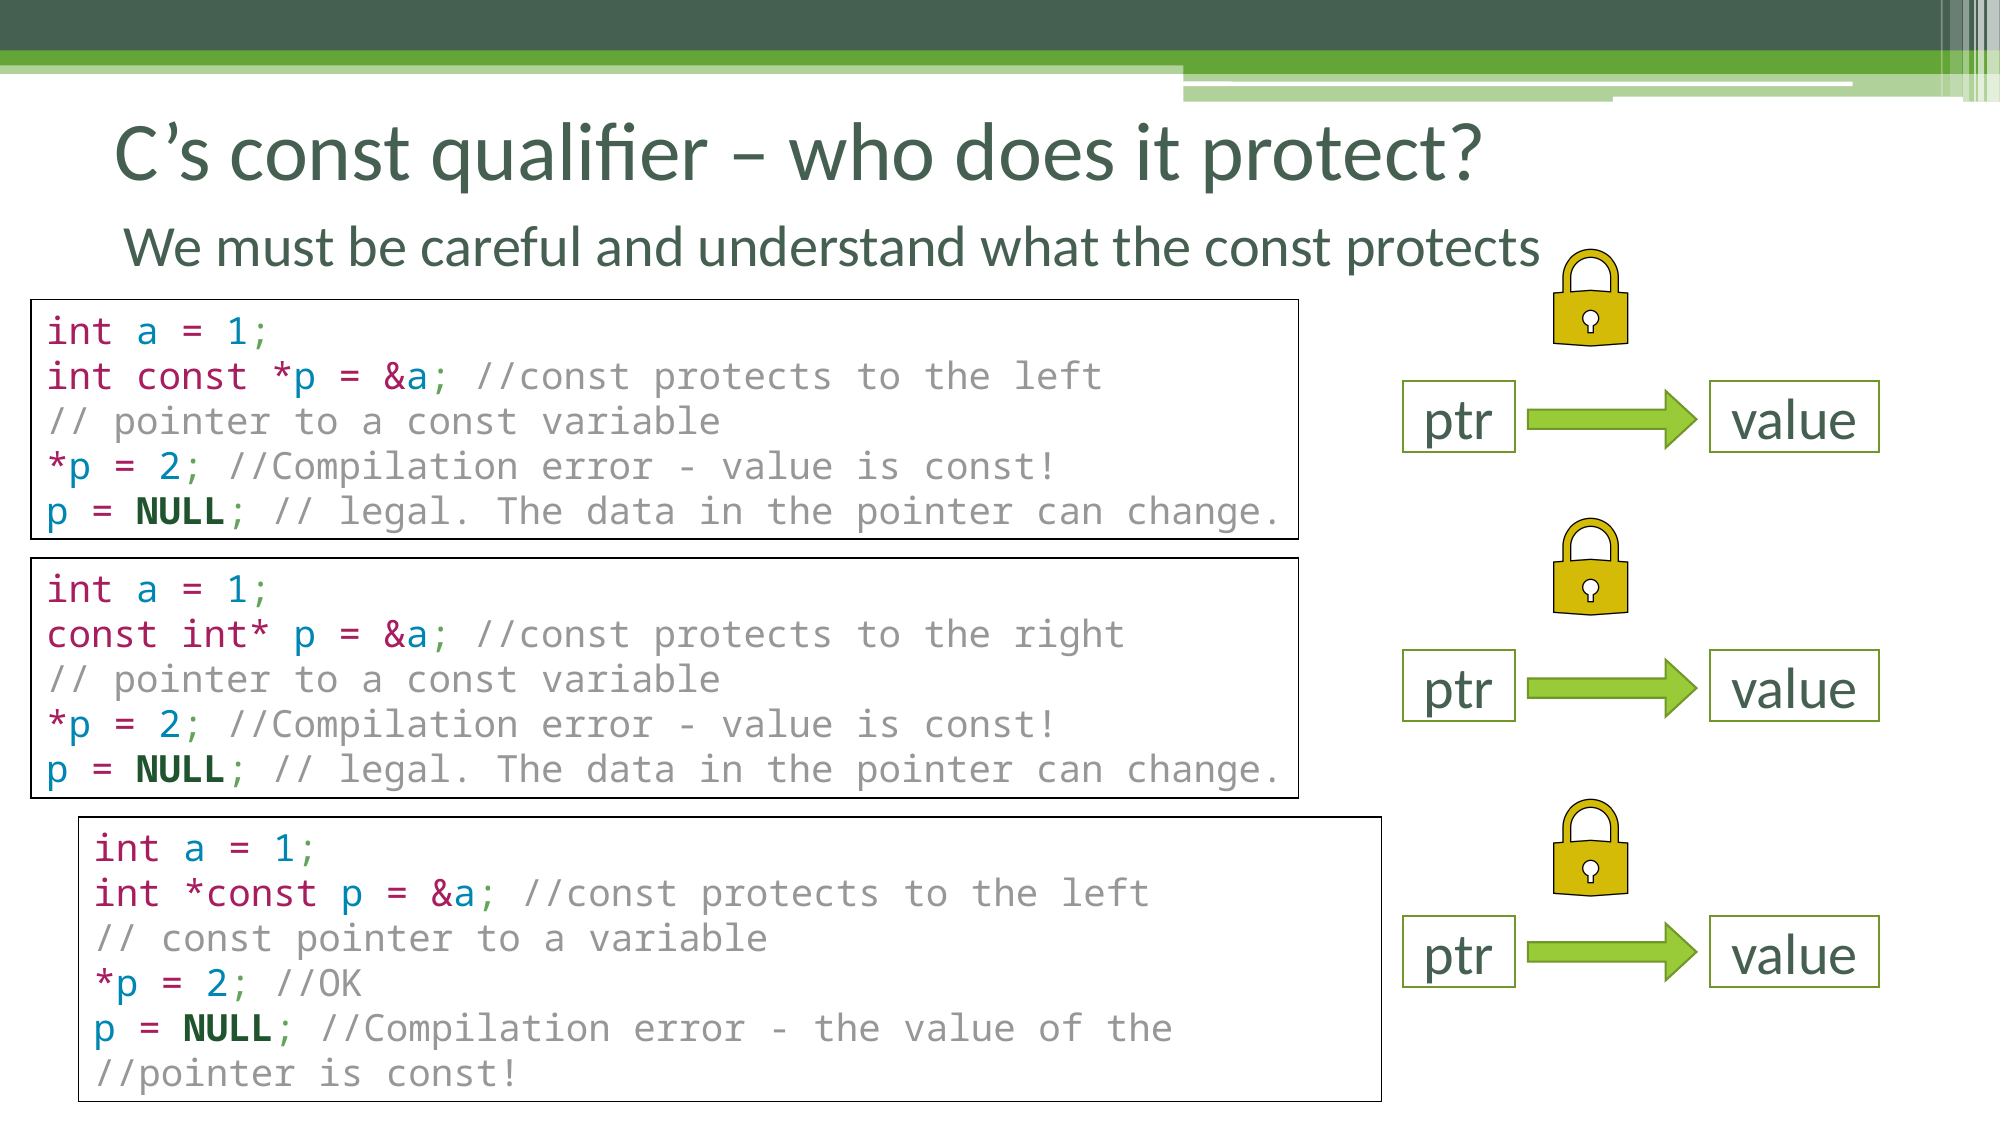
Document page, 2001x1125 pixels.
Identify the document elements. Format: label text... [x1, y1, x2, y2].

text_box [1526, 657, 1699, 719]
text_box ptr [1402, 649, 1516, 722]
text_box int a = 1; const int* p = &a; //const protects to the right // pointer to a const variable *p = 2; //Compilation error - value is const! p = NULL; // legal. The data in the pointer can change. [31, 558, 1299, 798]
picture [1527, 503, 1654, 630]
picture [1527, 784, 1654, 911]
text_box value [1709, 915, 1880, 988]
text_box ptr [1402, 380, 1516, 453]
list We must be careful and understand what the const protects [91, 166, 1846, 932]
text_box int a = 1; int *const p = &a; //const protects to the left // const pointer to a variable *p = 2; //OK p = NULL; //Compilation error - the value of the //pointer is const! [78, 816, 1382, 1102]
text_box [1526, 921, 1699, 983]
picture [1527, 234, 1654, 361]
text_box ptr [1402, 915, 1516, 988]
text_box int a = 1; int const *p = &a; //const protects to the left // pointer to a const variable *p = 2; //Compilation error - value is const! p = NULL; // legal. The data in the pointer can change. [31, 299, 1299, 540]
text_box value [1709, 649, 1880, 722]
text_box value [1709, 380, 1880, 453]
text_box [1526, 388, 1699, 451]
title C’s const qualifier – who does it protect? [99, 59, 1900, 235]
